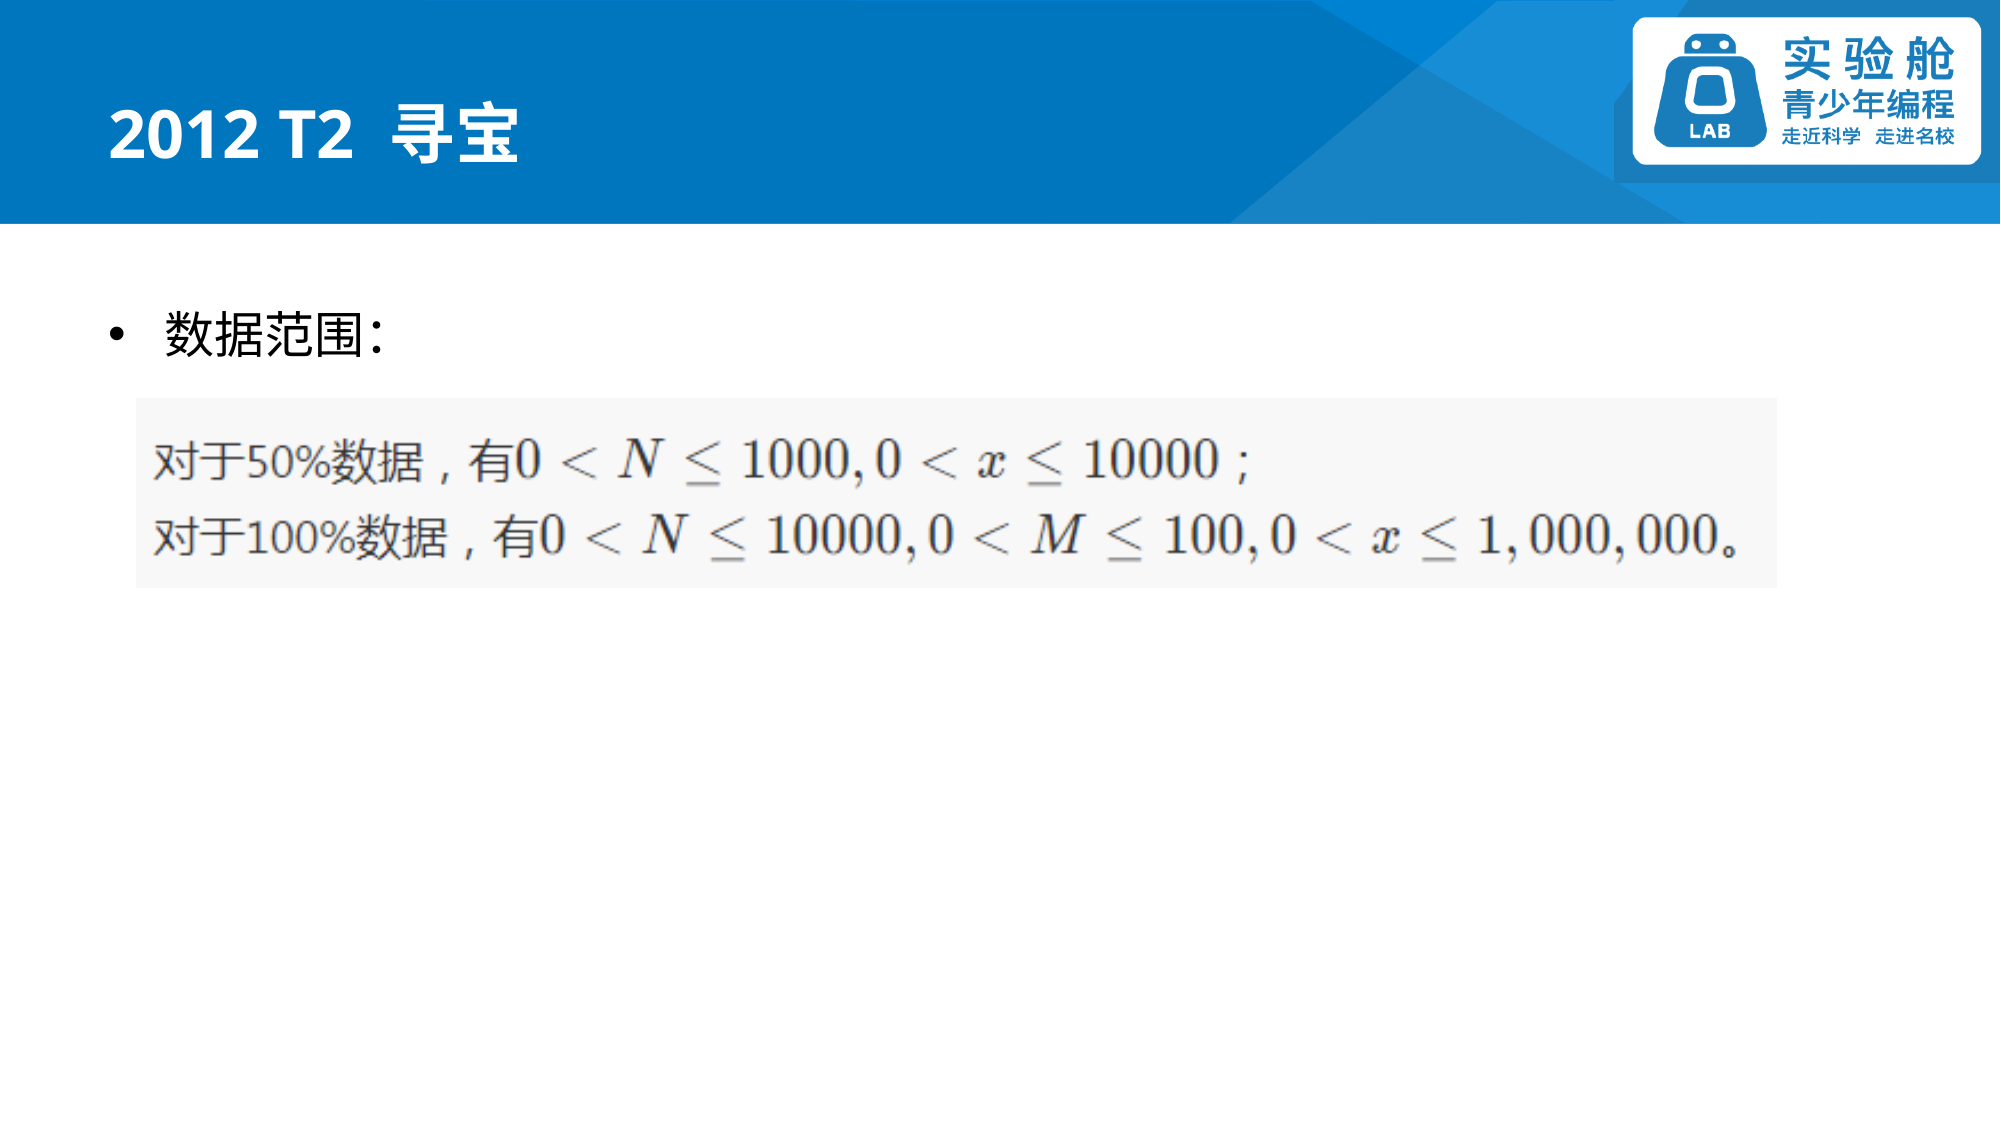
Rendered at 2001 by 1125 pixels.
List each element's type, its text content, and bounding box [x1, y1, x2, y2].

picture [1614, 0, 2000, 183]
list 数据范围： [93, 265, 1907, 1031]
picture [136, 398, 1777, 588]
list 2012 T2 寻宝 [93, 93, 1907, 186]
